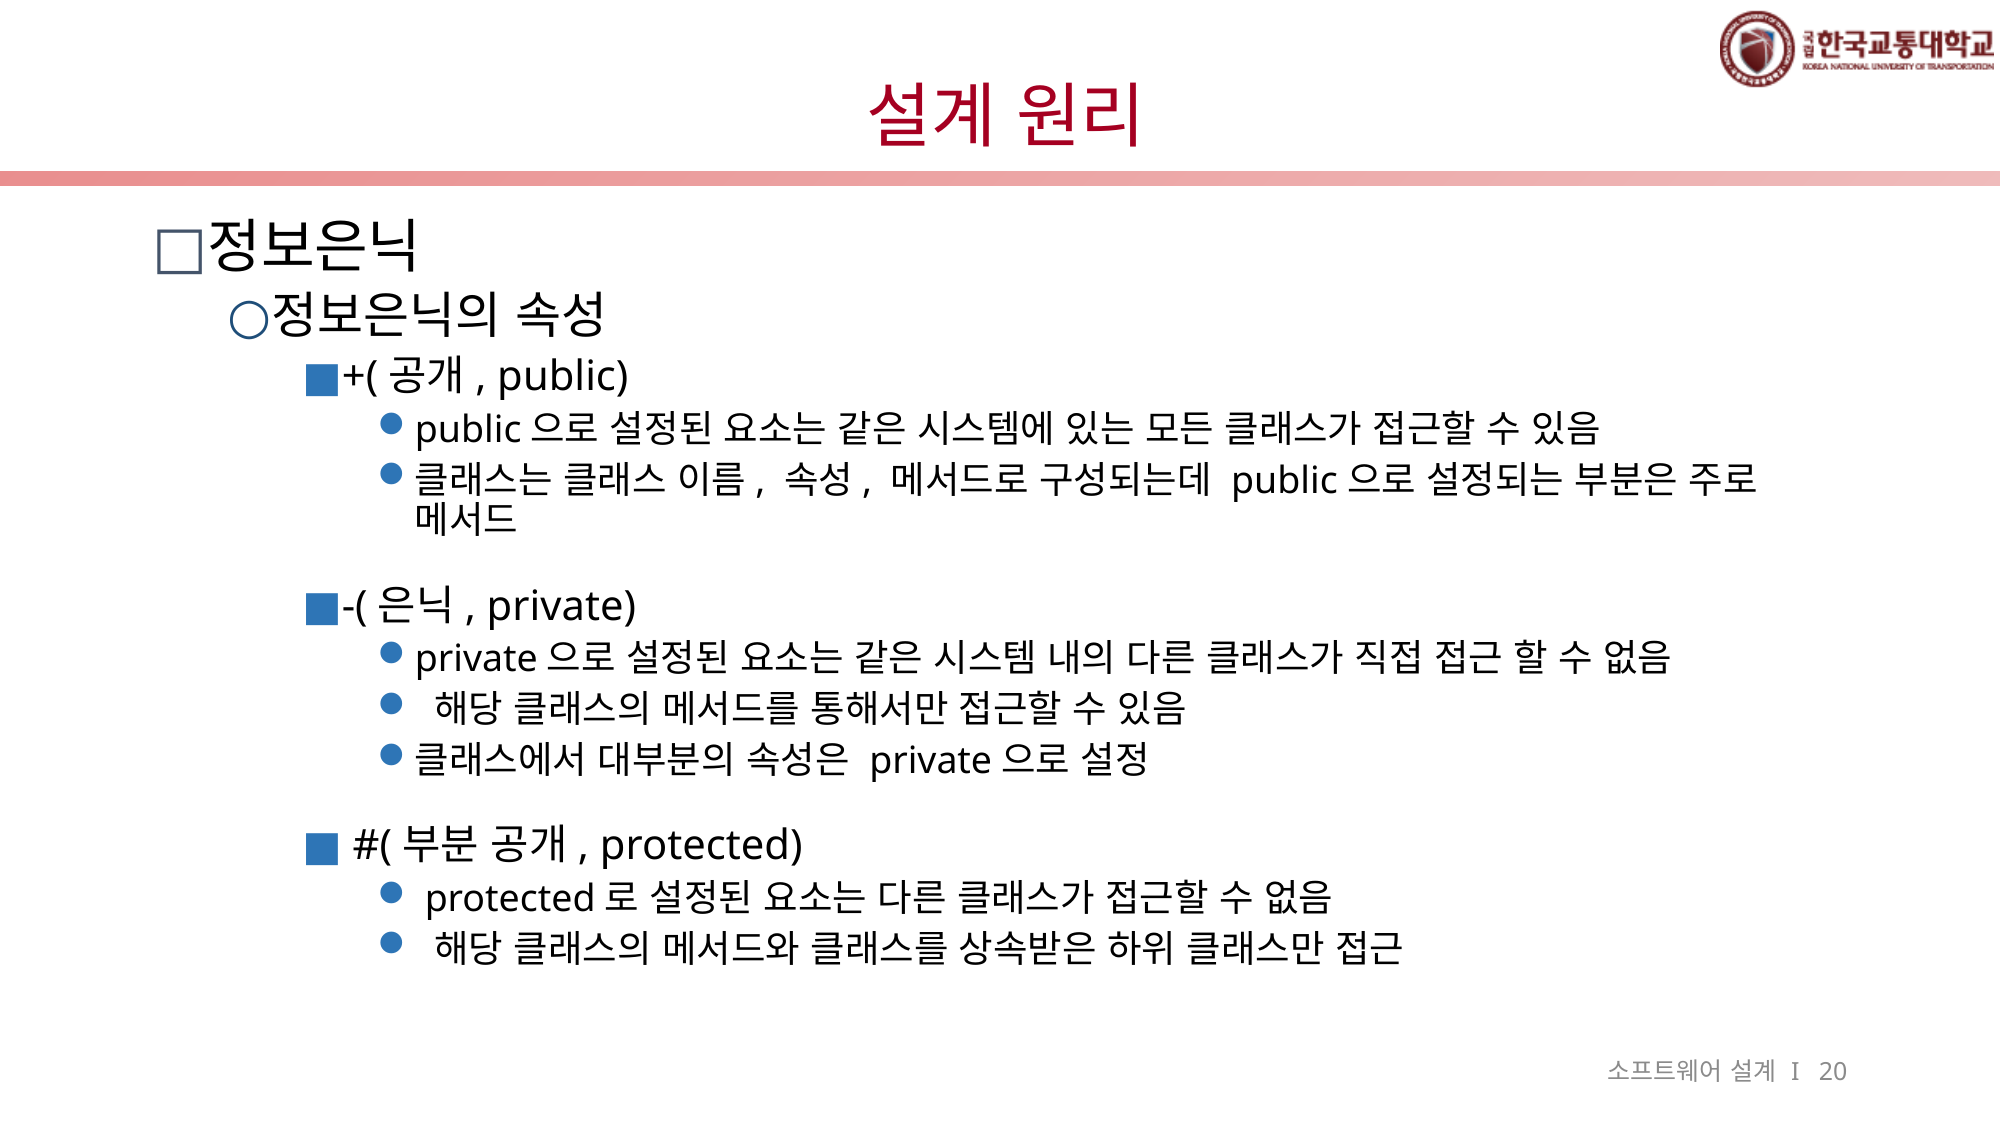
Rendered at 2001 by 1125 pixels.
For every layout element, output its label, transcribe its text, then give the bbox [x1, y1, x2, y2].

title 설계 원리 [89, 72, 1924, 165]
slide_number 소프트웨어 설계 I 20 [1412, 1042, 1863, 1103]
picture [1720, 5, 1994, 92]
list 정보은닉 정보은닉의 속성 +(공개, public) public으로 설정된 요소는 같은 시스템에 있는 모든 클래스가 접근할 수 있음 클래스는 클래스 이름, 속성, 메서드로 구성되는데 public으로 설정되는 부분은 주로 메서드 -(은닉, private) private으로 설정된 요소는 같은 시스템 내의 다른 클래스가 직접 접근 할 수 없음 해당 클래스의 메서드를 통해서만 접근할 수 있음 클래스에서 대부분의 속성은 private으로 설정 #(부분 공개, protected) protected로 설정된 요소는 다른 클래스가 접근할 수 없음 해당 클래스의 메서드와 클래스를 상속받은 하위 클래스만 접근 [137, 209, 1863, 1014]
